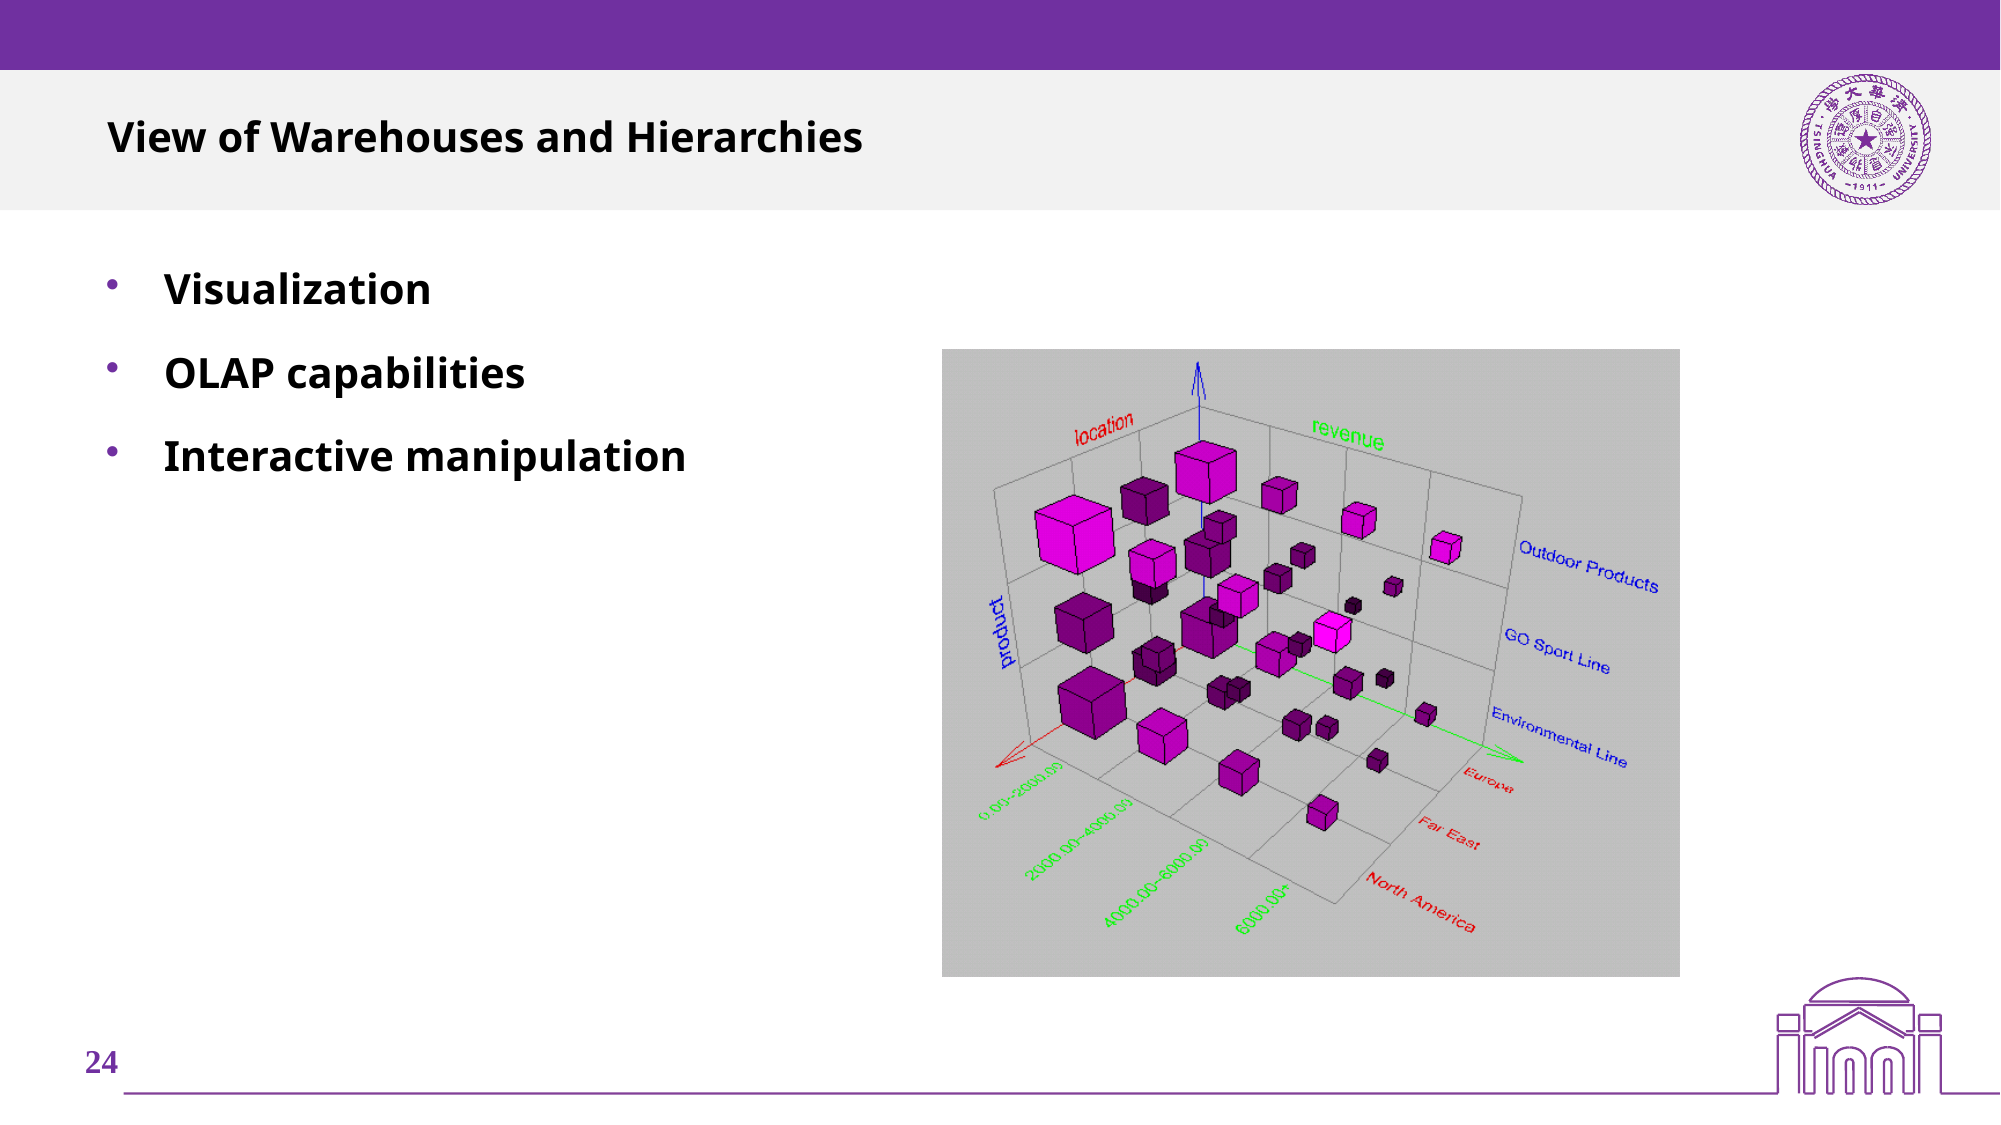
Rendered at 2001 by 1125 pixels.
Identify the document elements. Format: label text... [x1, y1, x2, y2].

picture [942, 348, 1681, 977]
title View of Warehouses and Hierarchies [92, 60, 1794, 212]
picture [1800, 74, 1931, 205]
list Visualization OLAP capabilities Interactive manipulation [92, 230, 1940, 1096]
